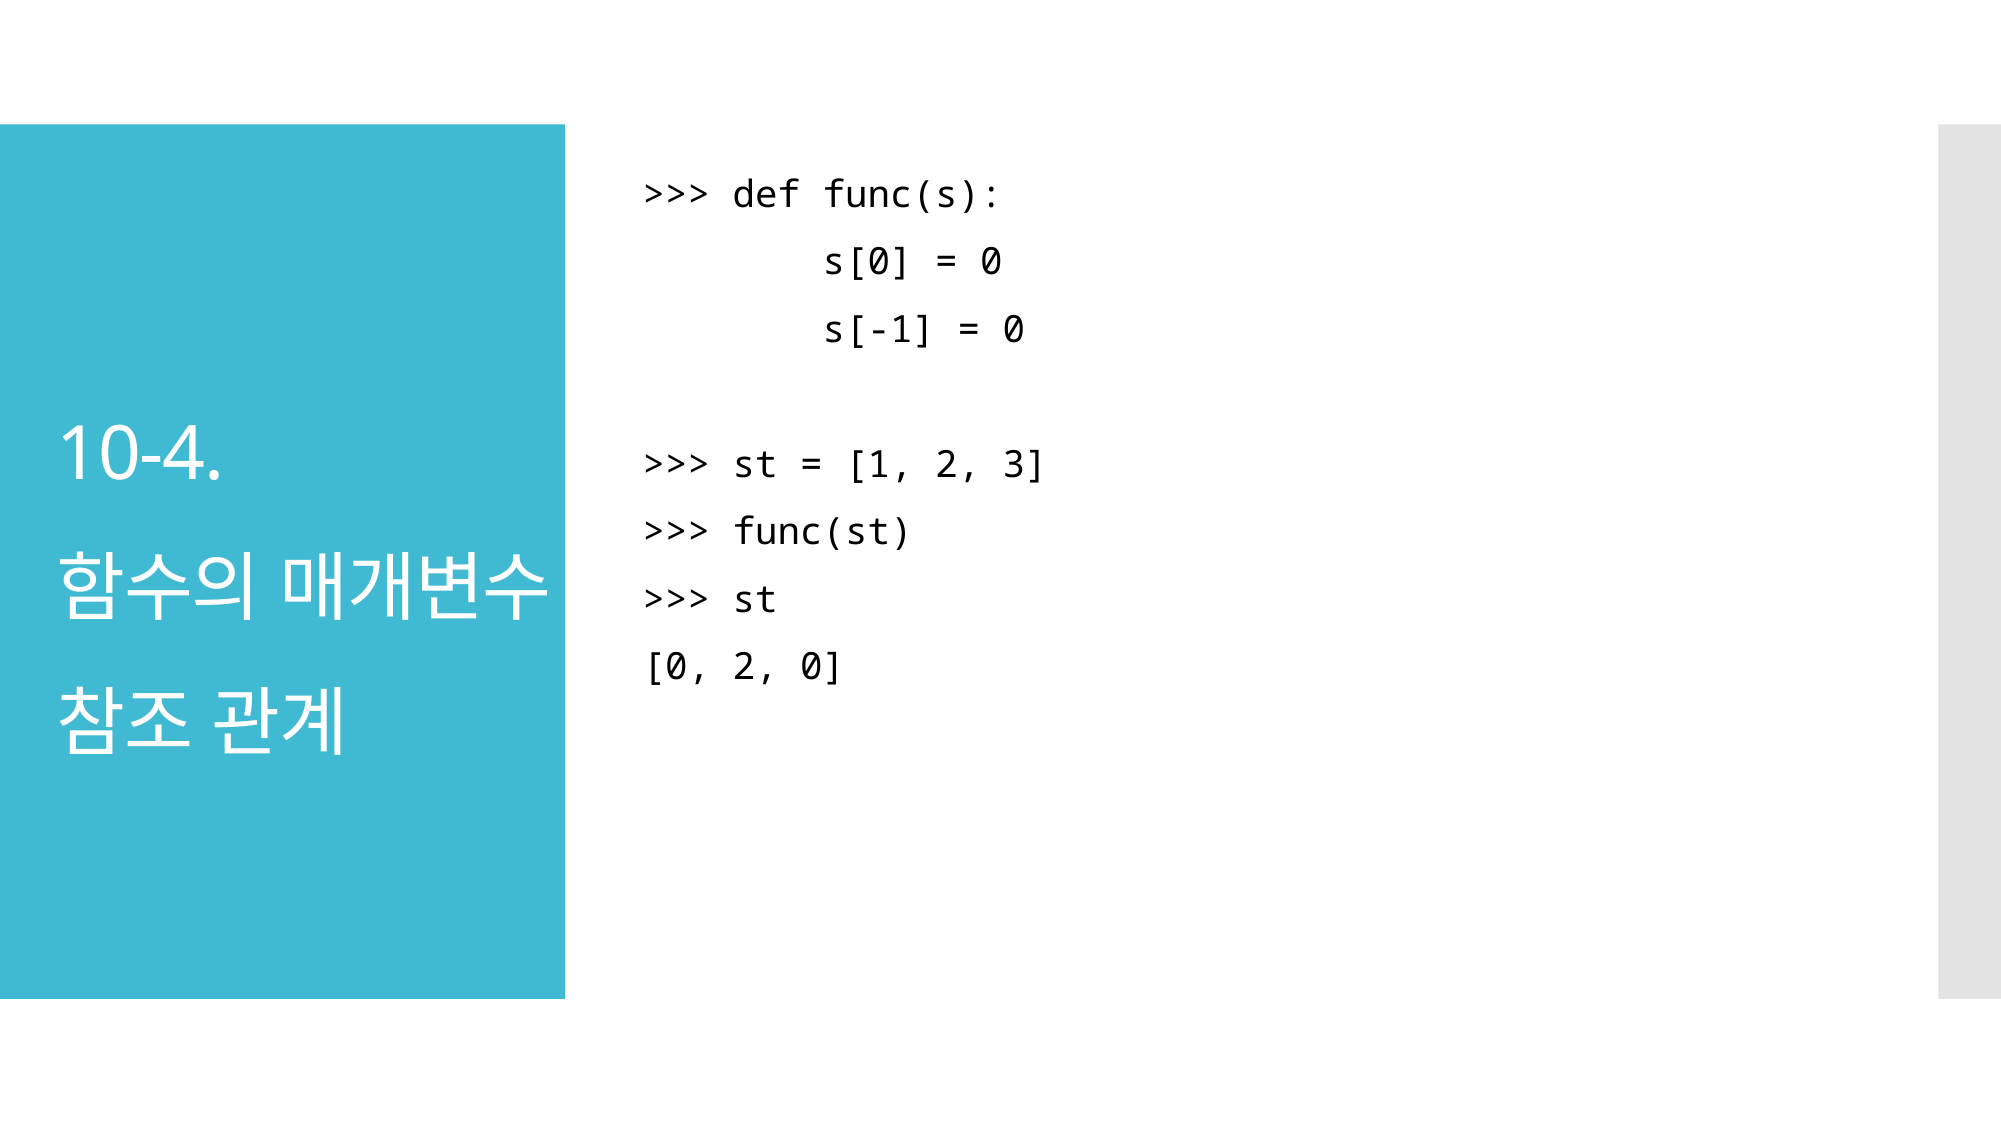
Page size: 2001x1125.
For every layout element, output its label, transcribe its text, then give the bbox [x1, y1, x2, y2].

title 10-4. 함수의 매개변수 참조 관계 [41, 184, 577, 940]
text_box >>> def func(s): s[0] = 0 s[-1] = 0 >>> st = [1, 2, 3] >>> func(st) >>> st [0, 2, 0] [627, 139, 1628, 695]
